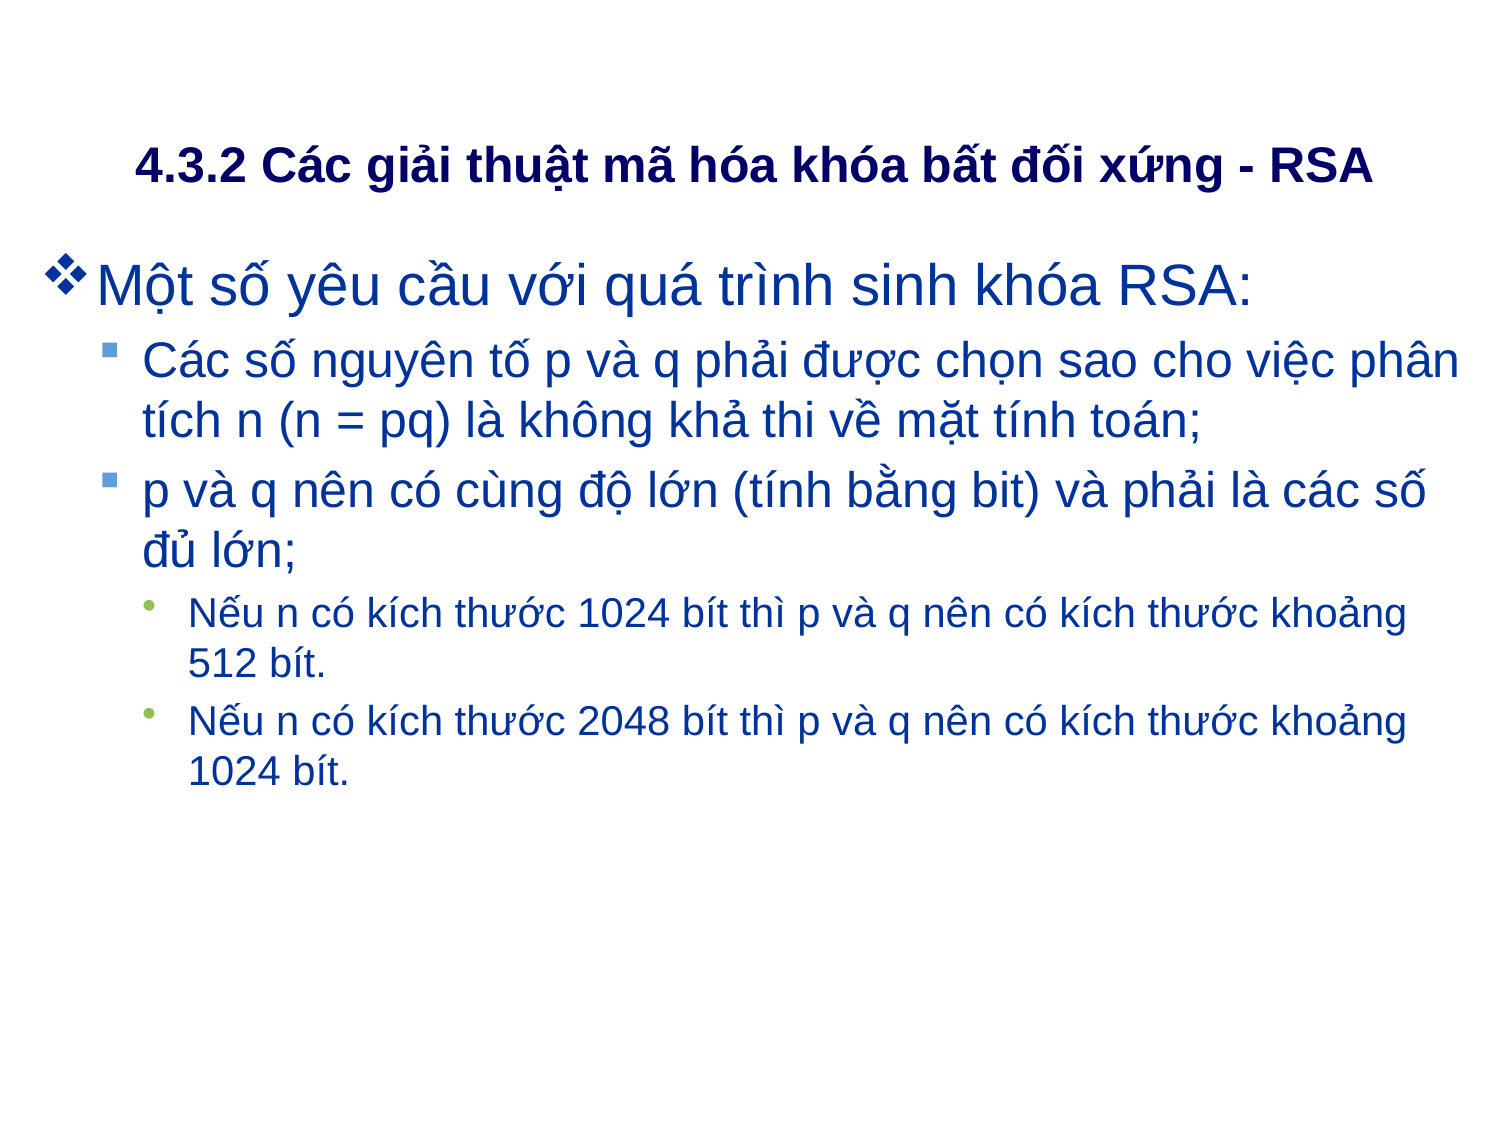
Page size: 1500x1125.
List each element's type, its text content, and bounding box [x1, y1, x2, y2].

list Một số yêu cầu với quá trình sinh khóa RSA: Các số nguyên tố p và q phải được chọn sao cho việc phân tích n (n = pq) là không khả thi về mặt tính toán; p và q nên có cùng độ lớn (tính bằng bit) và phải là các số đủ lớn; Nếu n có kích thước 1024 bít thì p và q nên có kích thước khoảng 512 bít. Nếu n có kích thước 2048 bít thì p và q nên có kích thước khoảng 1024 bít. [24, 239, 1488, 1005]
title 4.3.2 Các giải thuật mã hóa khóa bất đối xứng - RSA [37, 125, 1474, 211]
